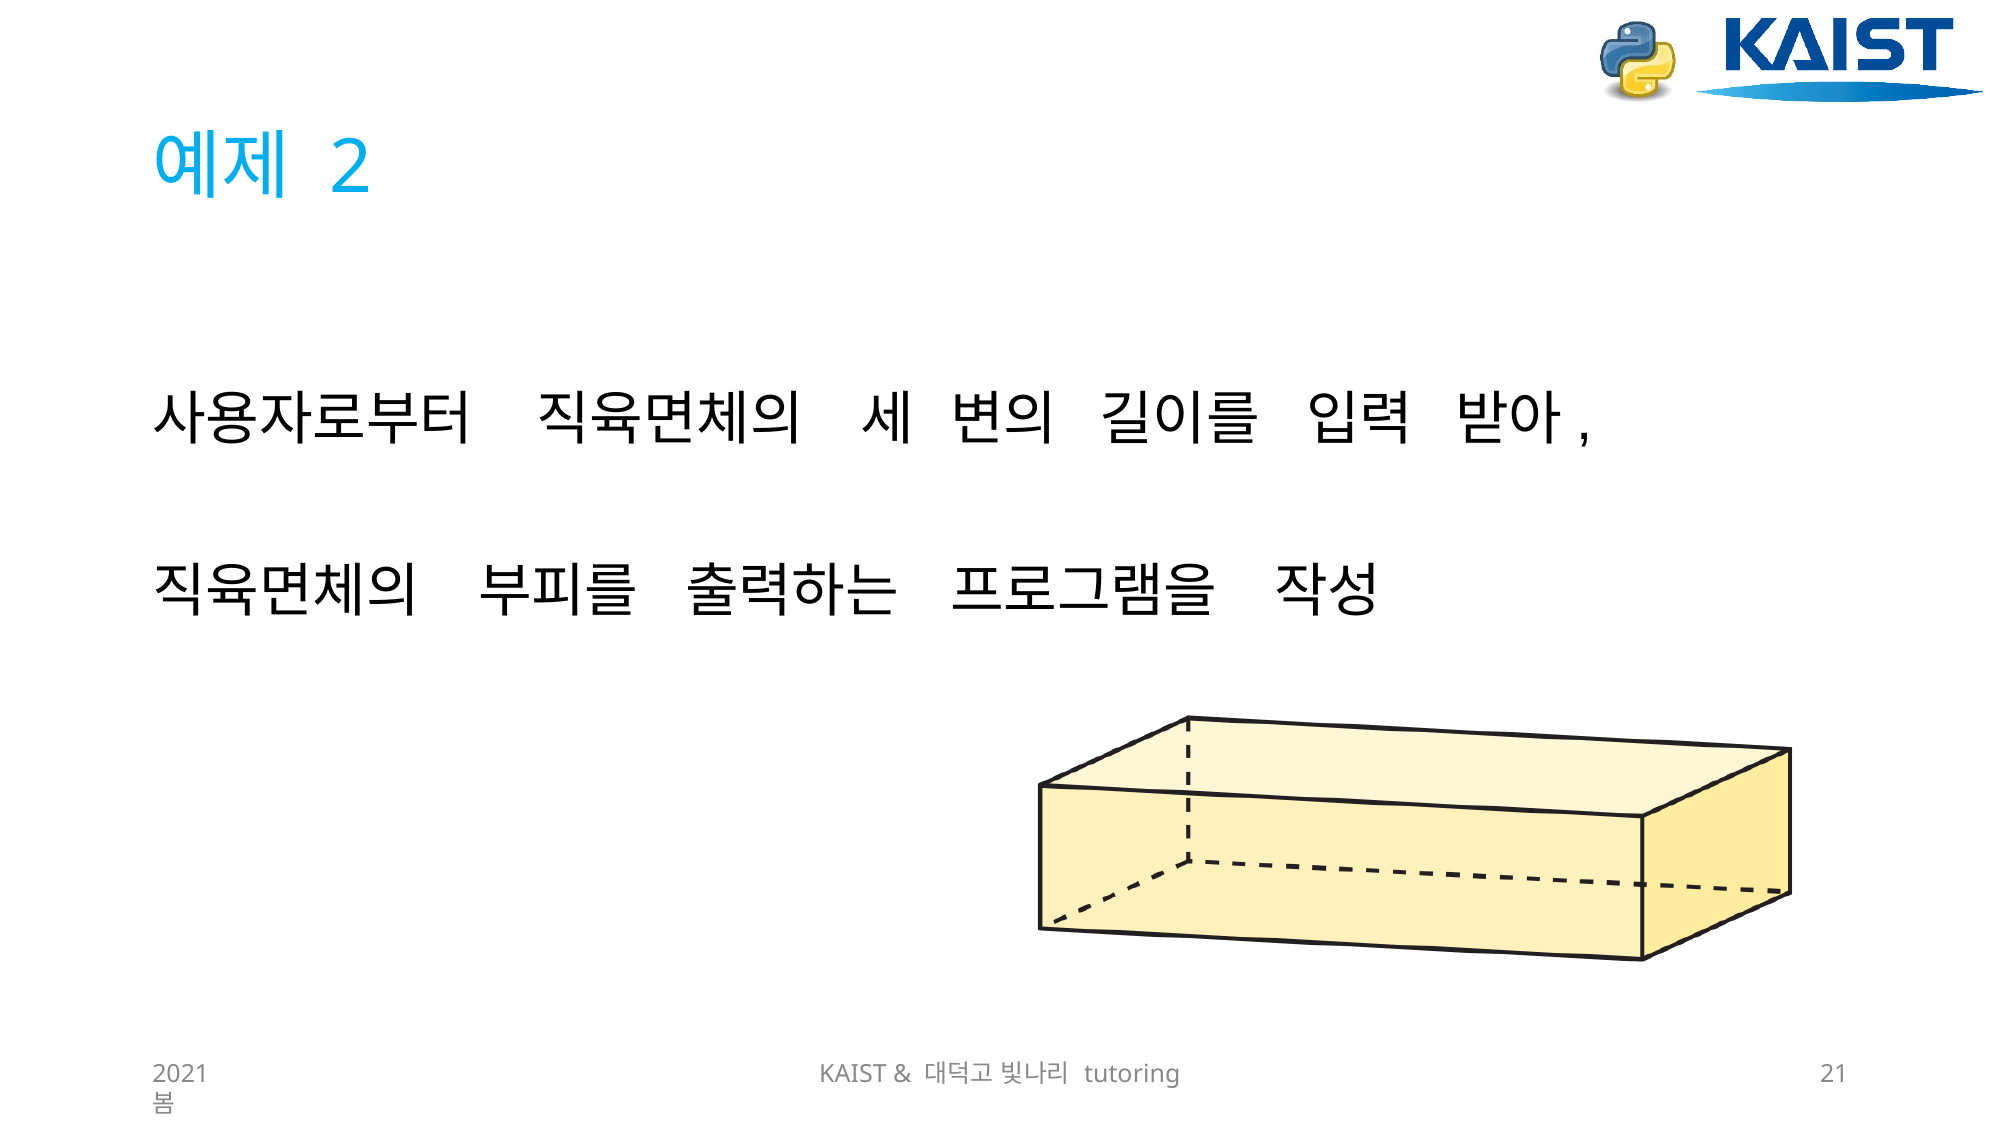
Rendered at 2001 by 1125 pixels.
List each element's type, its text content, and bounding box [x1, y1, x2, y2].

text_box 사용자로부터 직육면체의 세 변의 길이를 입력 받아, 직육면체의 부피를 출력하는 프로그램을 작성 [150, 378, 1604, 623]
slide_number KAIST & 대덕고 빛나리 tutoring [817, 1053, 1183, 1125]
title 예제 2 [150, 115, 600, 306]
slide_number 21 [1813, 1053, 1854, 1125]
footer 2021 봄 [150, 1053, 244, 1125]
text_box [1037, 715, 1793, 963]
text_box [1595, 19, 1680, 104]
text_box [1695, 18, 1984, 102]
